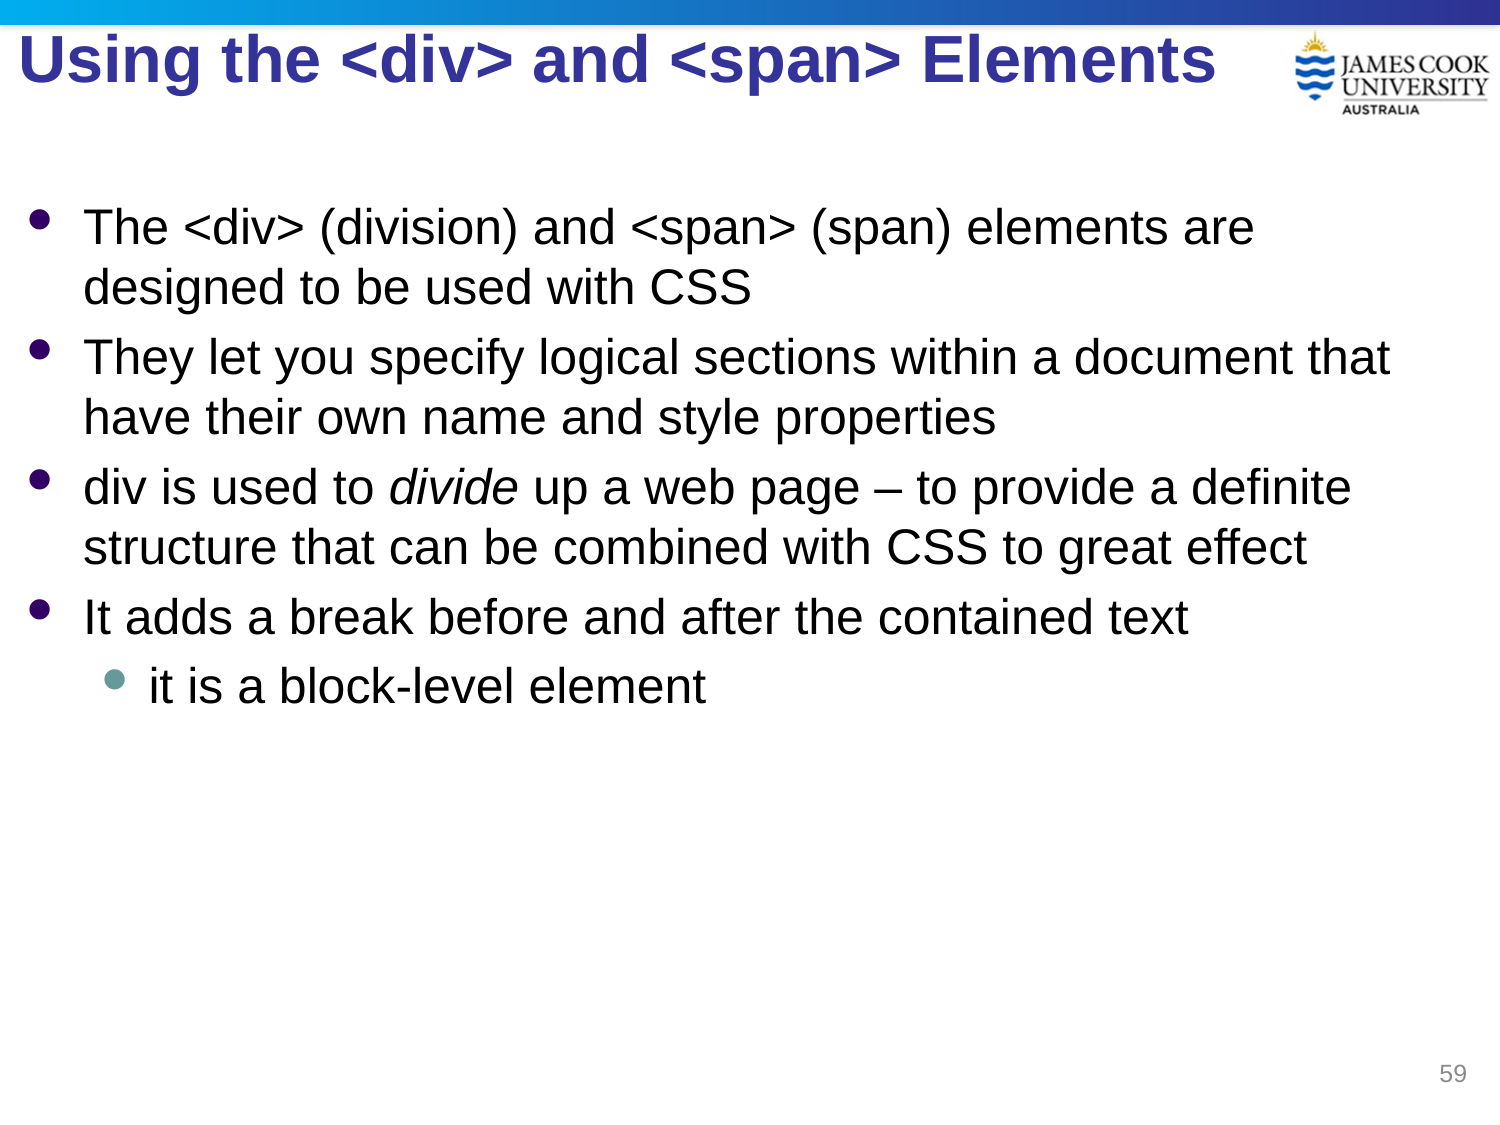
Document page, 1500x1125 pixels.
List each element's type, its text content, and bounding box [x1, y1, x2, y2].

picture [1287, 25, 1500, 123]
slide_number 59 [1074, 1042, 1483, 1103]
list The <div> (division) and <span> (span) elements are designed to be used with CSS They let you specify logical sections within a document that have their own name and style properties div is used to divide up a web page – to provide a definite structure that can be combined with CSS to great effect It adds a break before and after the contained text it is a block-level element [11, 186, 1477, 1029]
title Using the <div> and <span> Elements [3, 8, 1411, 89]
